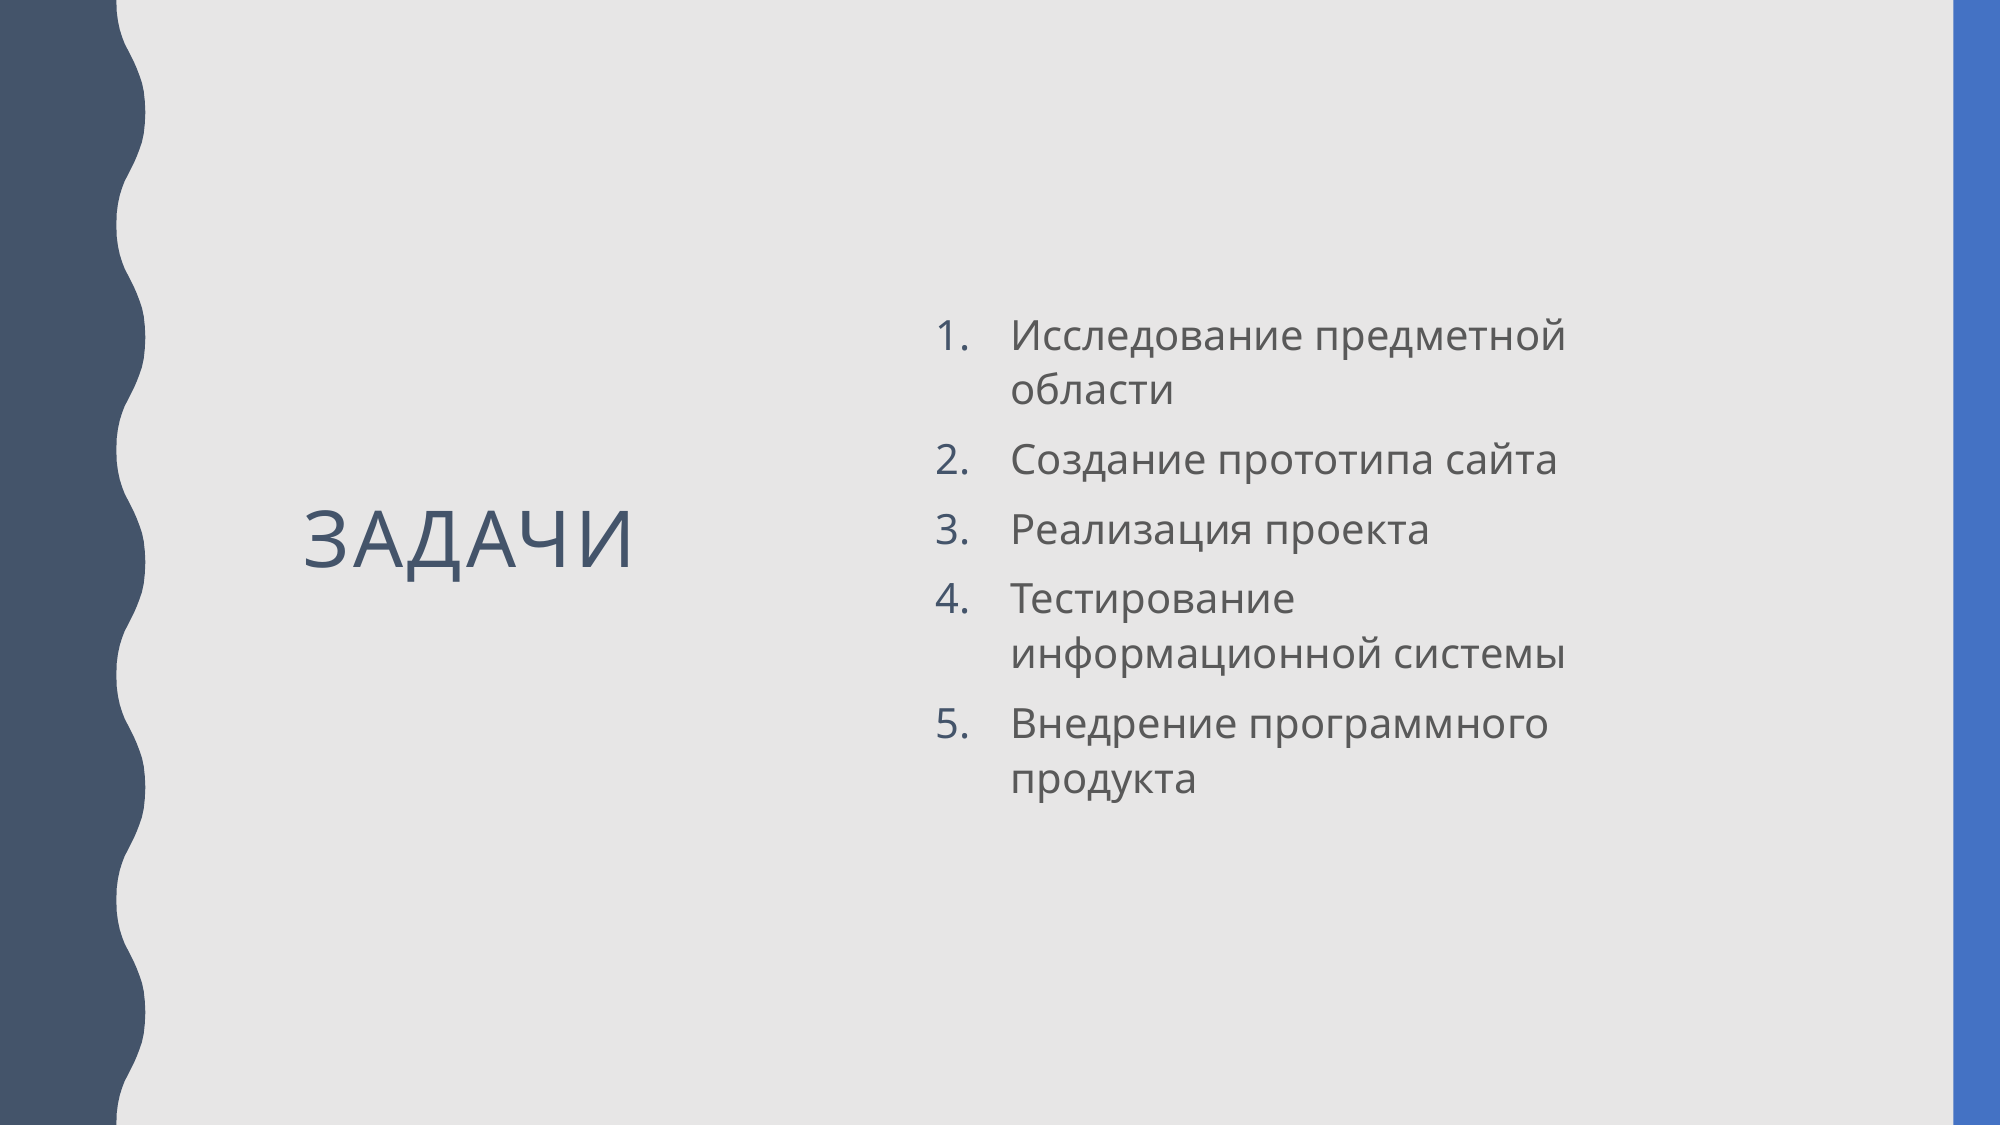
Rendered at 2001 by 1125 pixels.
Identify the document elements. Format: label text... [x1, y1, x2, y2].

list Исследование предметной области Создание прототипа сайта Реализация проекта Тестирование информационной системы Внедрение программного продукта [920, 295, 1615, 830]
title Задачи [288, 491, 701, 634]
